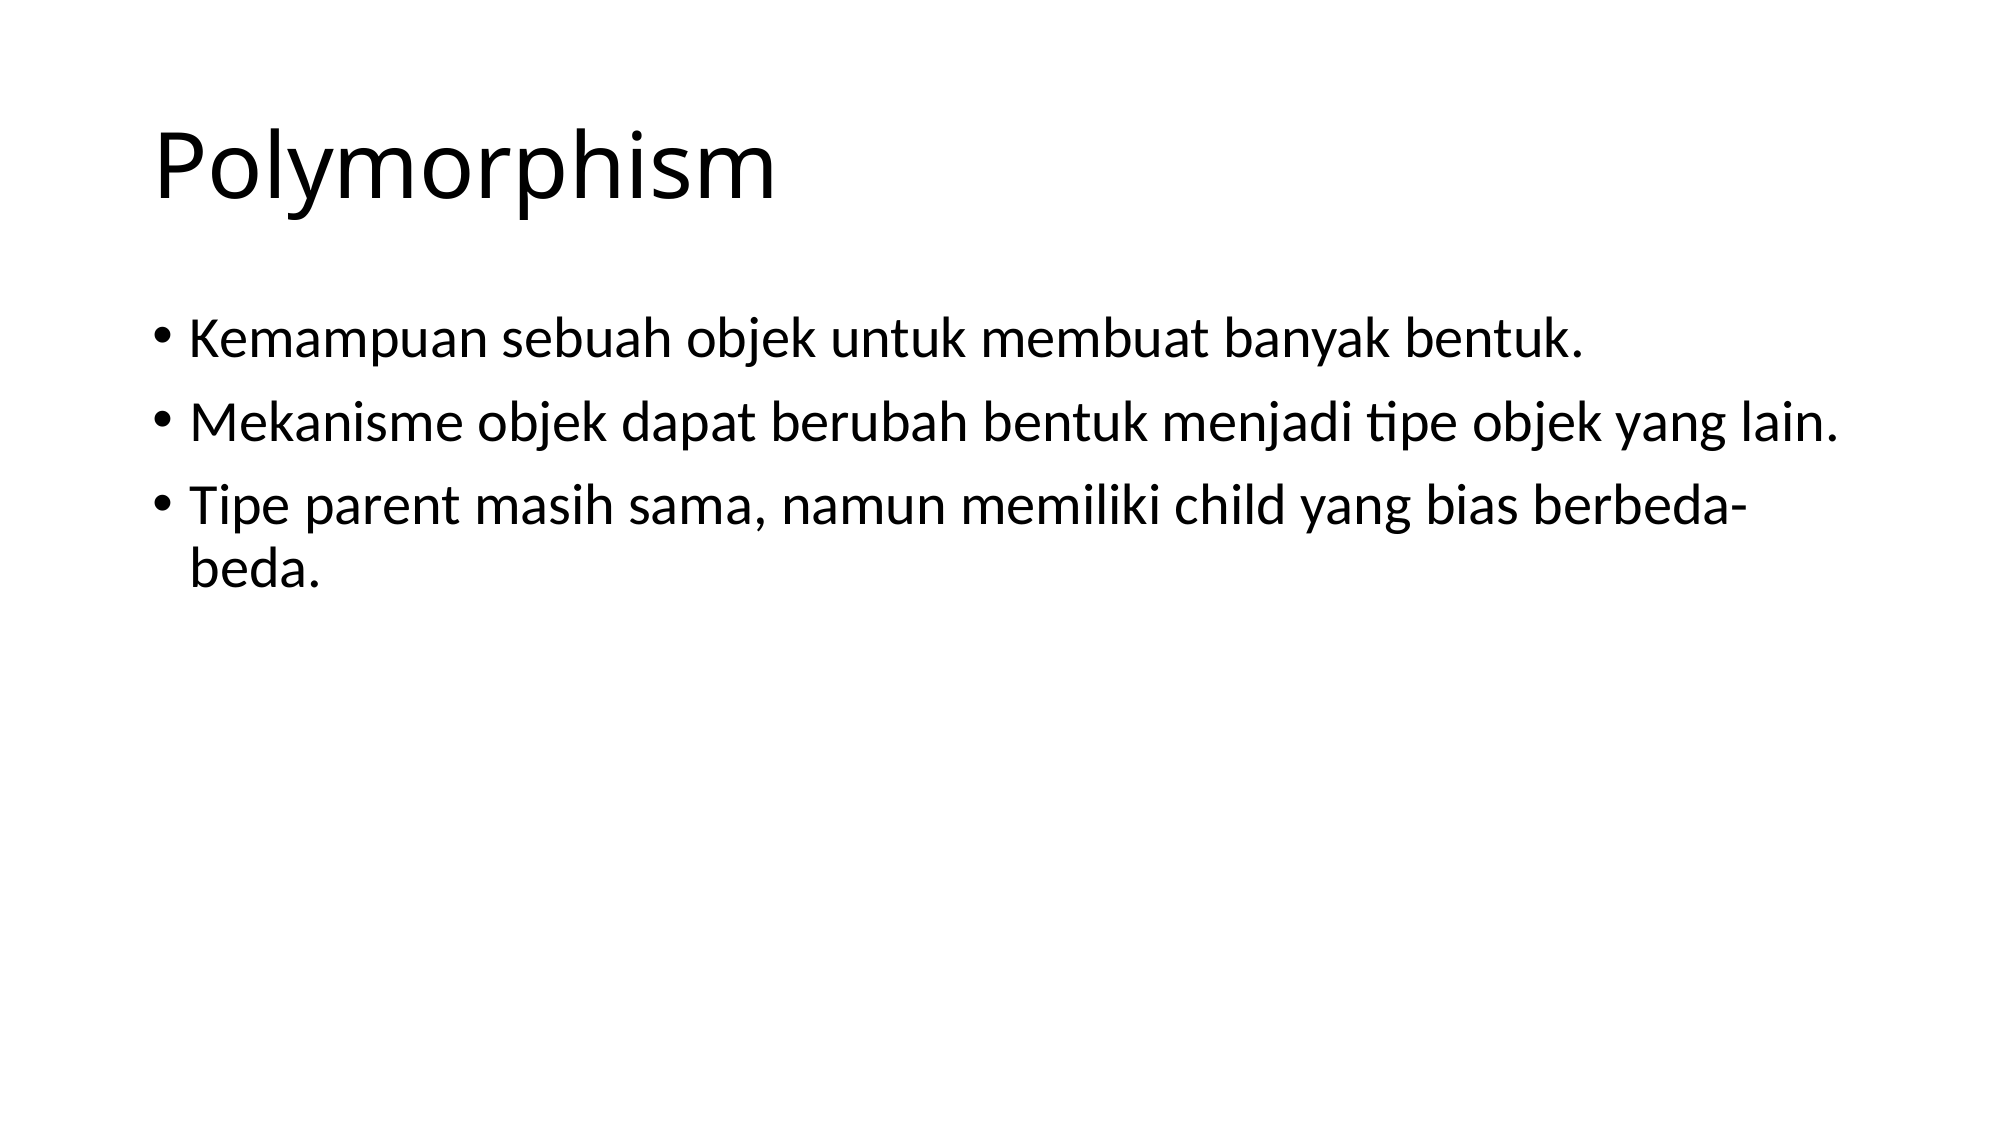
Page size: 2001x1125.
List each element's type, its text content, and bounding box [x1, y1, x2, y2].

list Kemampuan sebuah objek untuk membuat banyak bentuk. Mekanisme objek dapat berubah bentuk menjadi tipe objek yang lain. Tipe parent masih sama, namun memiliki child yang bias berbeda-beda. [137, 299, 1863, 1014]
title Polymorphism [137, 59, 1863, 278]
